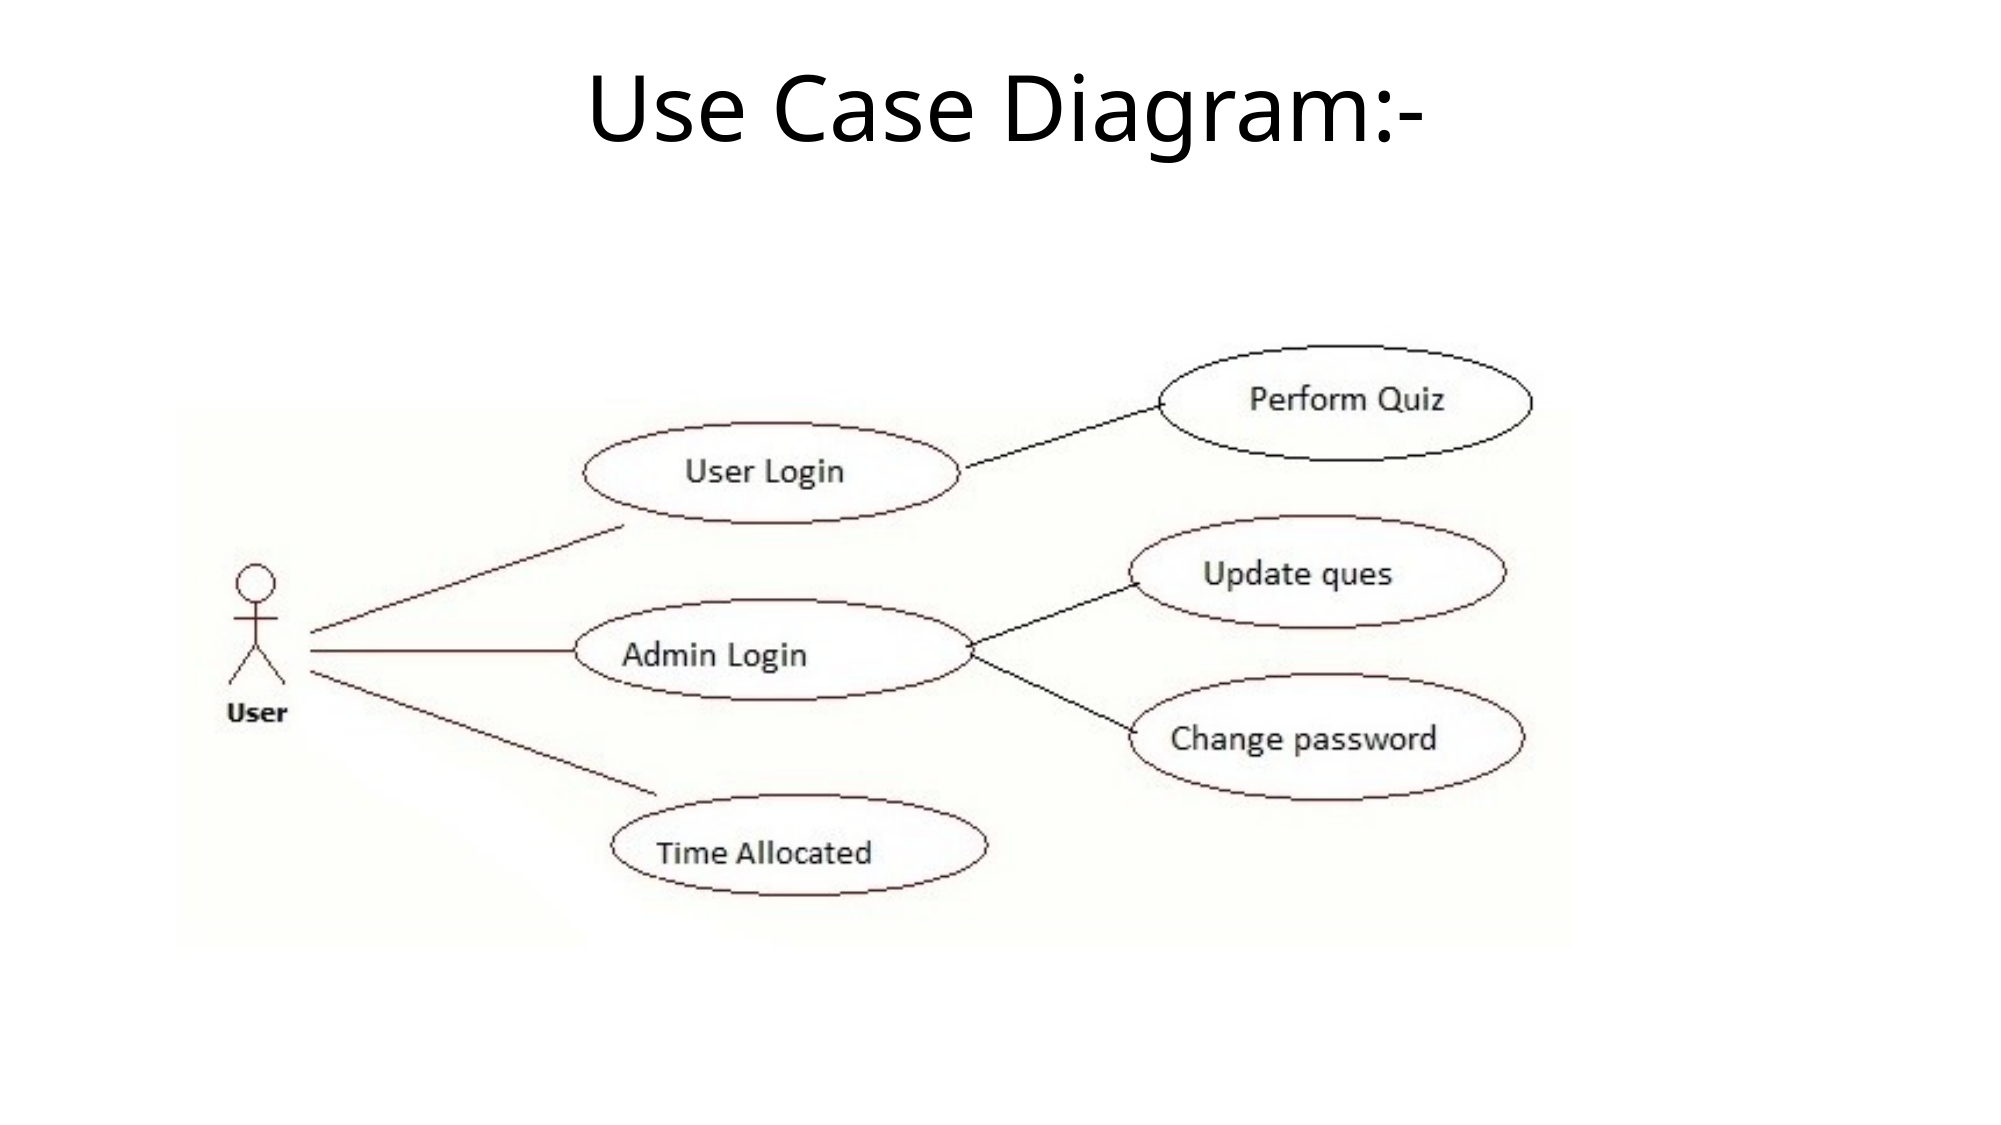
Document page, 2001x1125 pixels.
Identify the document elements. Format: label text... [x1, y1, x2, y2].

title Use Case Diagram:- [143, 2, 1869, 221]
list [160, 176, 1589, 1069]
